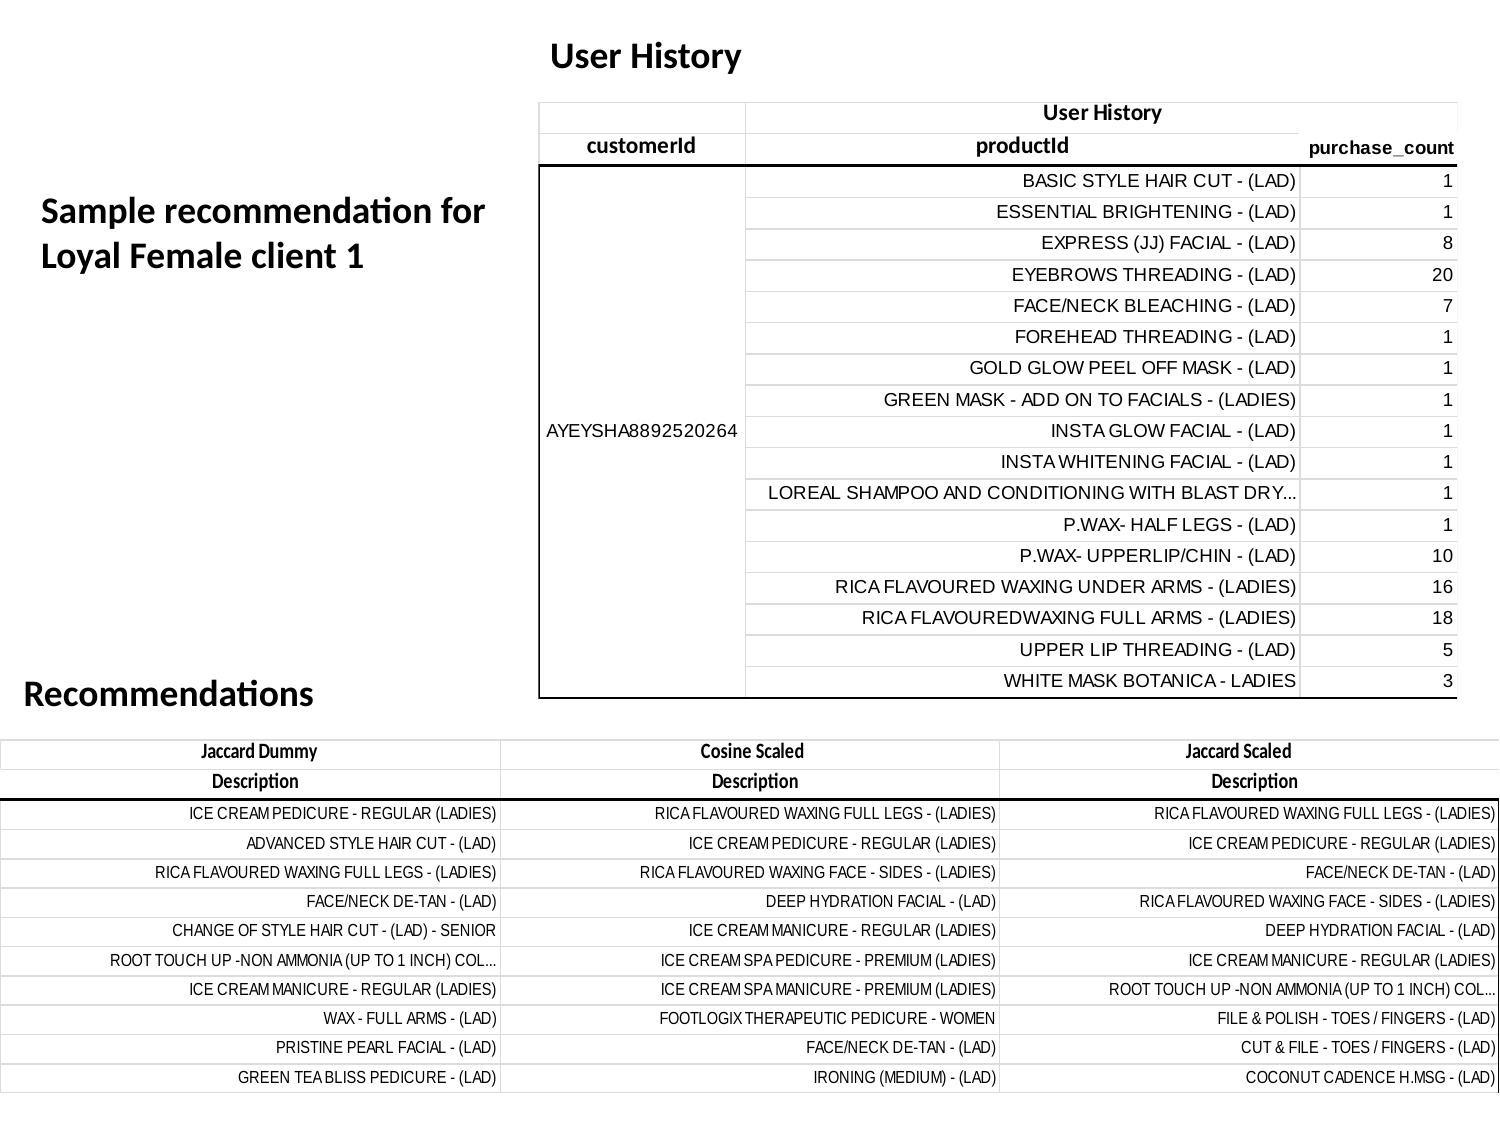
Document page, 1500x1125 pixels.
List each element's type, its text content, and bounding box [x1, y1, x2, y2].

text_box User History [535, 23, 757, 84]
text_box Recommendations [8, 661, 330, 722]
text_box Sample recommendation for Loyal Female client 1 [26, 179, 502, 284]
picture [0, 739, 1500, 1095]
picture [538, 101, 1459, 701]
